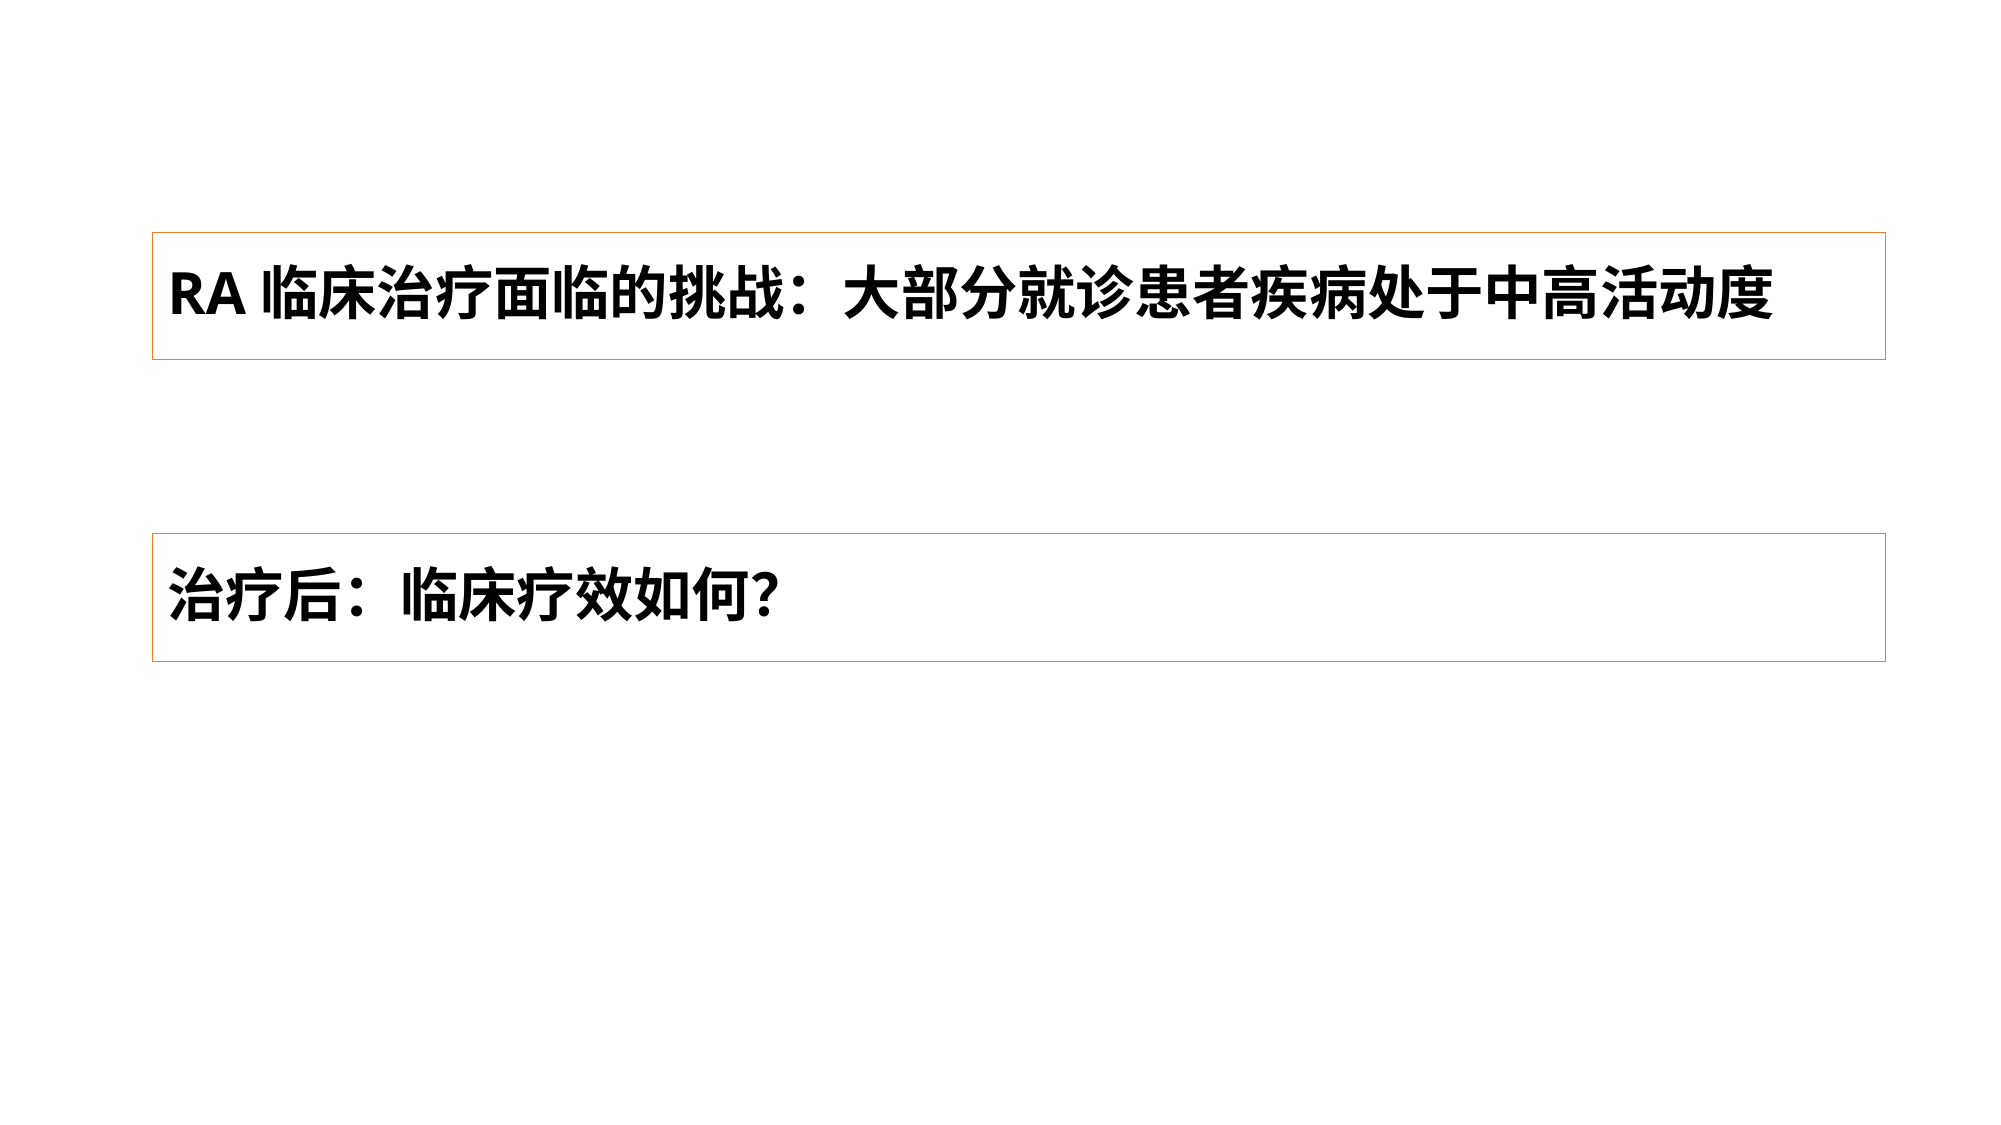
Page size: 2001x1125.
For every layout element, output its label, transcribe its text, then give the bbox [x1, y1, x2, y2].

text_box 治疗后：临床疗效如何？ [152, 533, 1886, 662]
text_box RA临床治疗面临的挑战：大部分就诊患者疾病处于中高活动度 [152, 232, 1886, 360]
